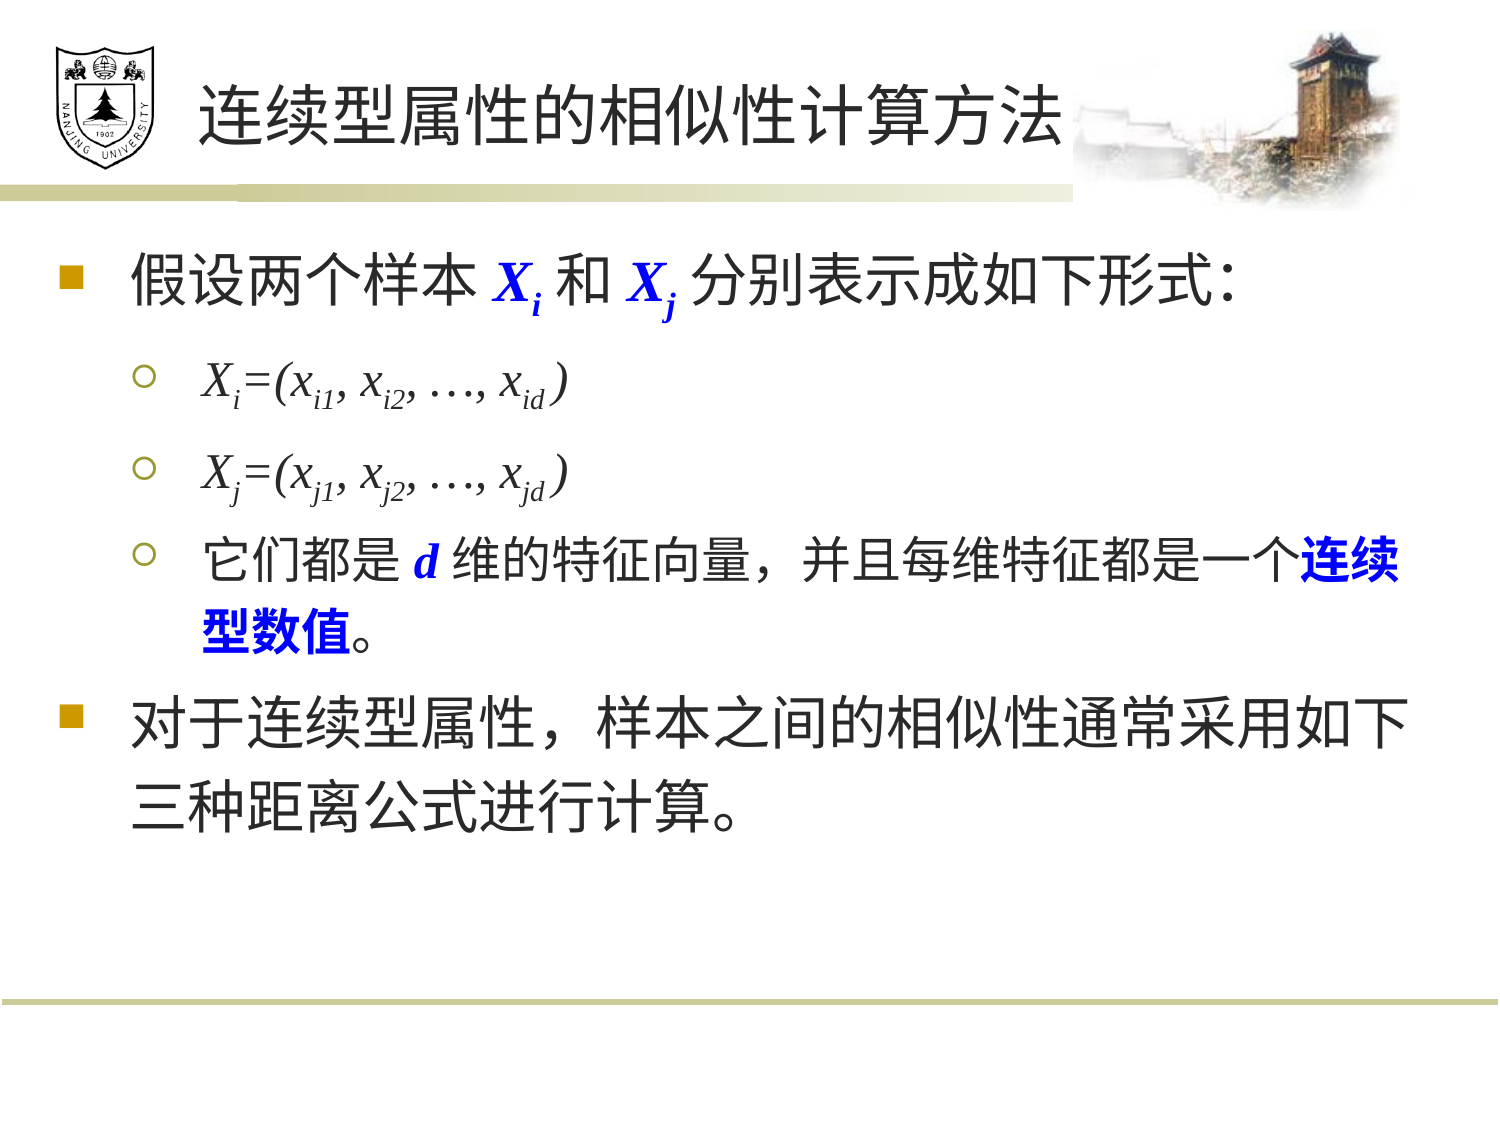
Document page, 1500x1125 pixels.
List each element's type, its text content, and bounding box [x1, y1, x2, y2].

list 假设两个样本Xi和Xj分别表示成如下形式： Xi=(xi1, xi2, …, xid ) Xj=(xj1, xj2, …, xjd ) 它们都是d维的特征向量，并且每维特征都是一个连续型数值。 对于连续型属性，样本之间的相似性通常采用如下三种距离公式进行计算。 [41, 220, 1447, 988]
picture [50, 42, 160, 173]
title 连续型属性的相似性计算方法 [171, 66, 1093, 161]
picture [1073, 30, 1400, 211]
picture [2, 999, 1498, 1005]
